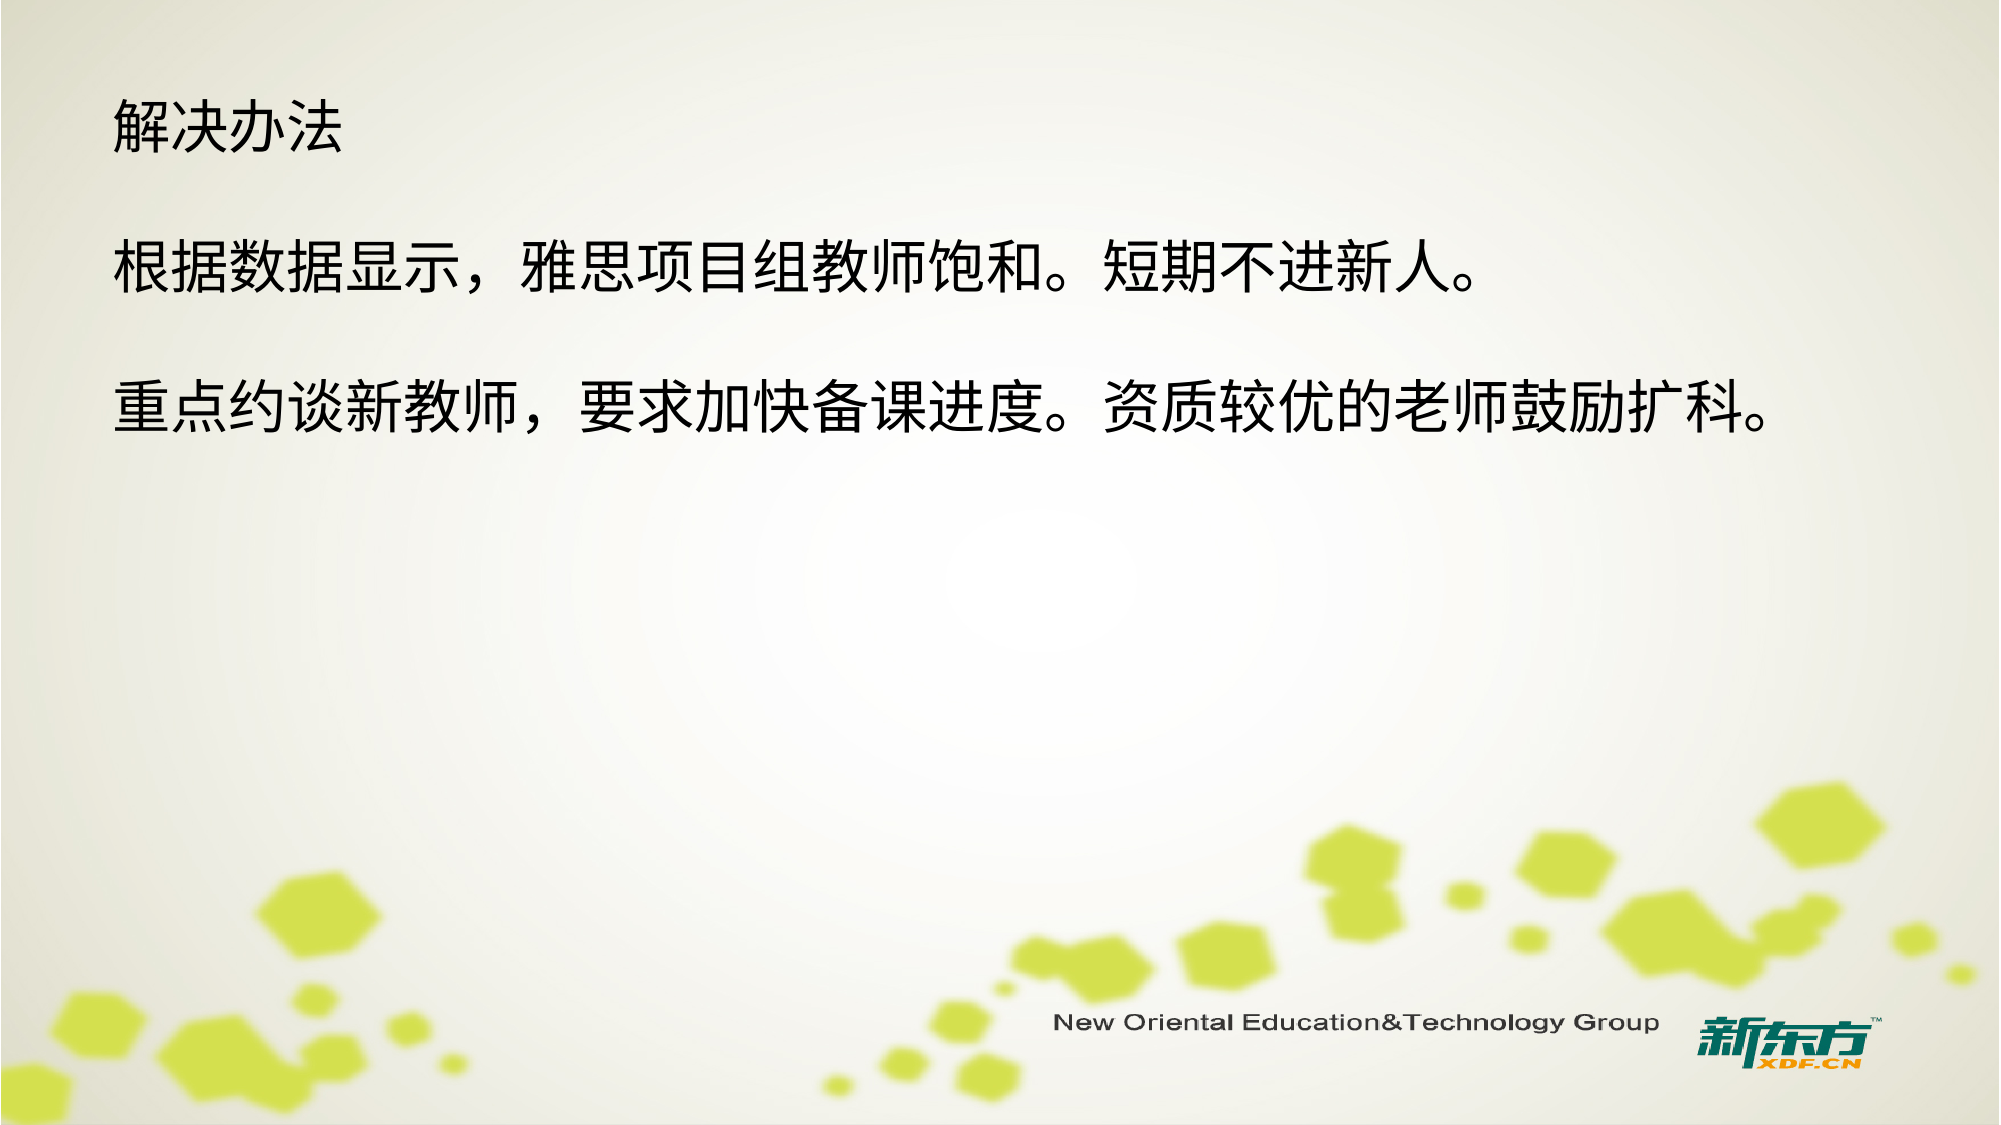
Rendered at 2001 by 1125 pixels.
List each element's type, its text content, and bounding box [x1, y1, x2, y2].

text_box 解决办法 根据数据显示，雅思项目组教师饱和。短期不进新人。 重点约谈新教师，要求加快备课进度。资质较优的老师鼓励扩科。 [97, 82, 1857, 448]
picture [1, 0, 1999, 1125]
